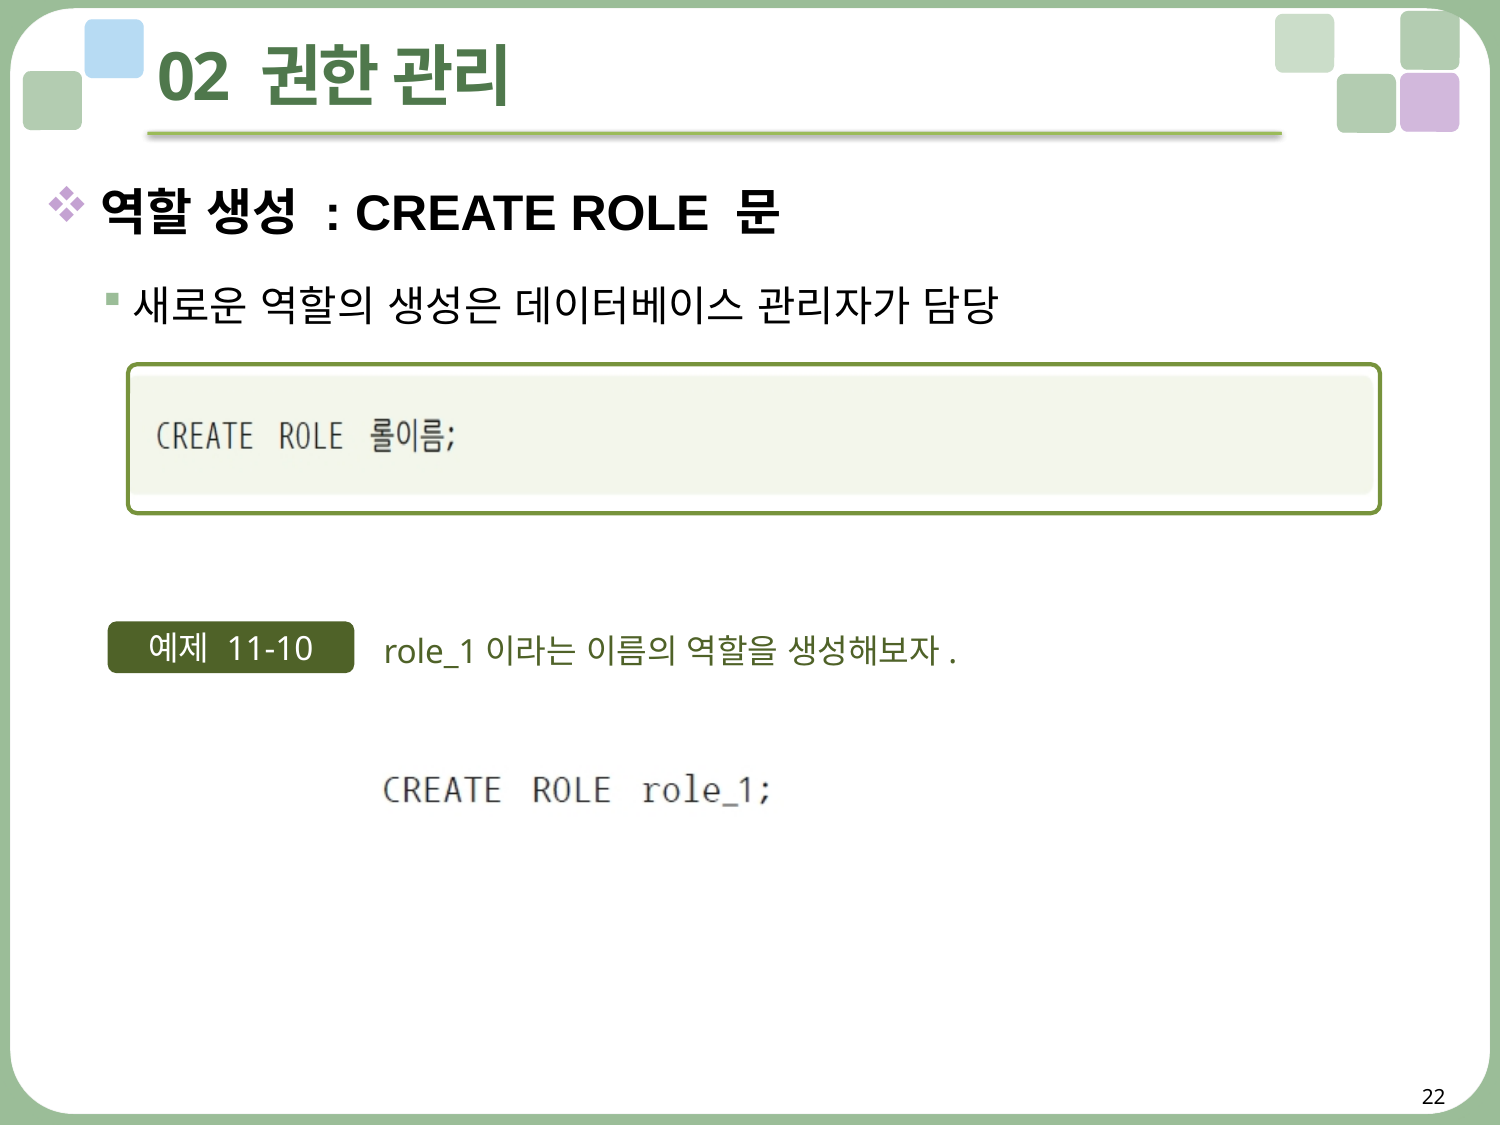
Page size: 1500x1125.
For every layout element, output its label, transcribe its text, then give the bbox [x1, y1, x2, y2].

title 02 권한 관리 [142, 25, 1459, 123]
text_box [100, 340, 1400, 548]
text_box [107, 621, 1430, 680]
picture [0, 0, 1500, 1125]
list 역할 생성 : CREATE ROLE 문 새로운 역할의 생성은 데이터베이스 관리자가 담당 [29, 172, 1459, 1083]
